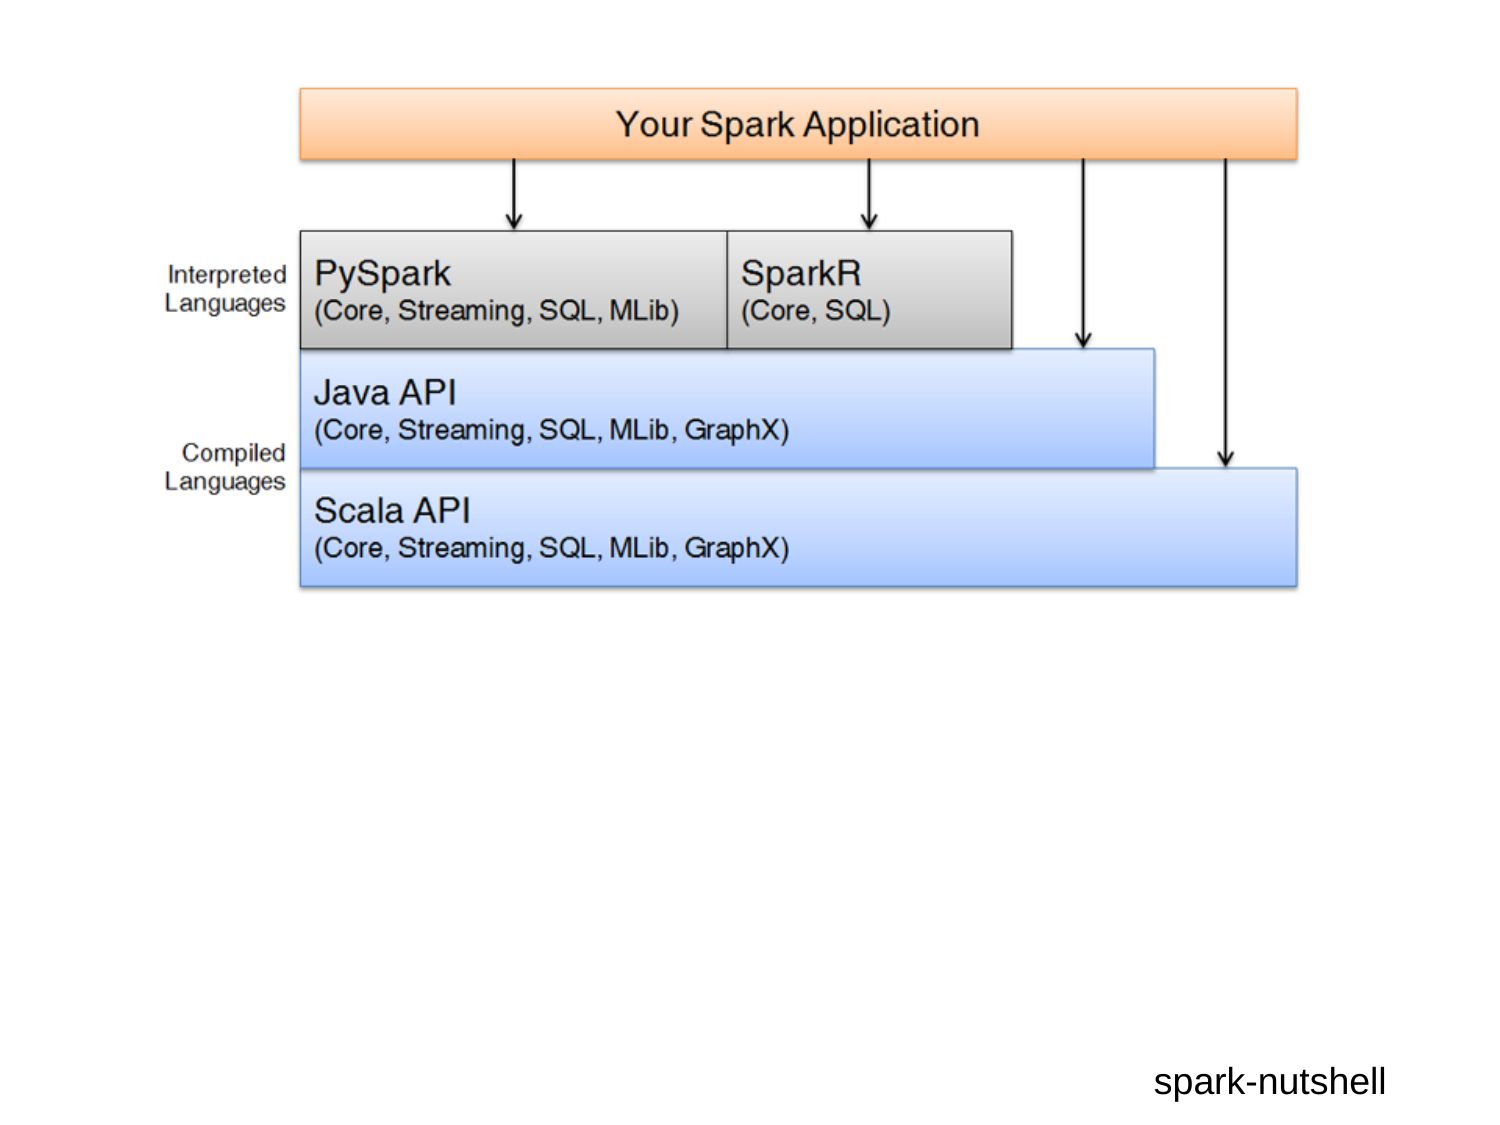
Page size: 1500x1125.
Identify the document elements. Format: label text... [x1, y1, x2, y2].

text_box spark-nutshell [1139, 1049, 1402, 1110]
picture [149, 74, 1323, 601]
